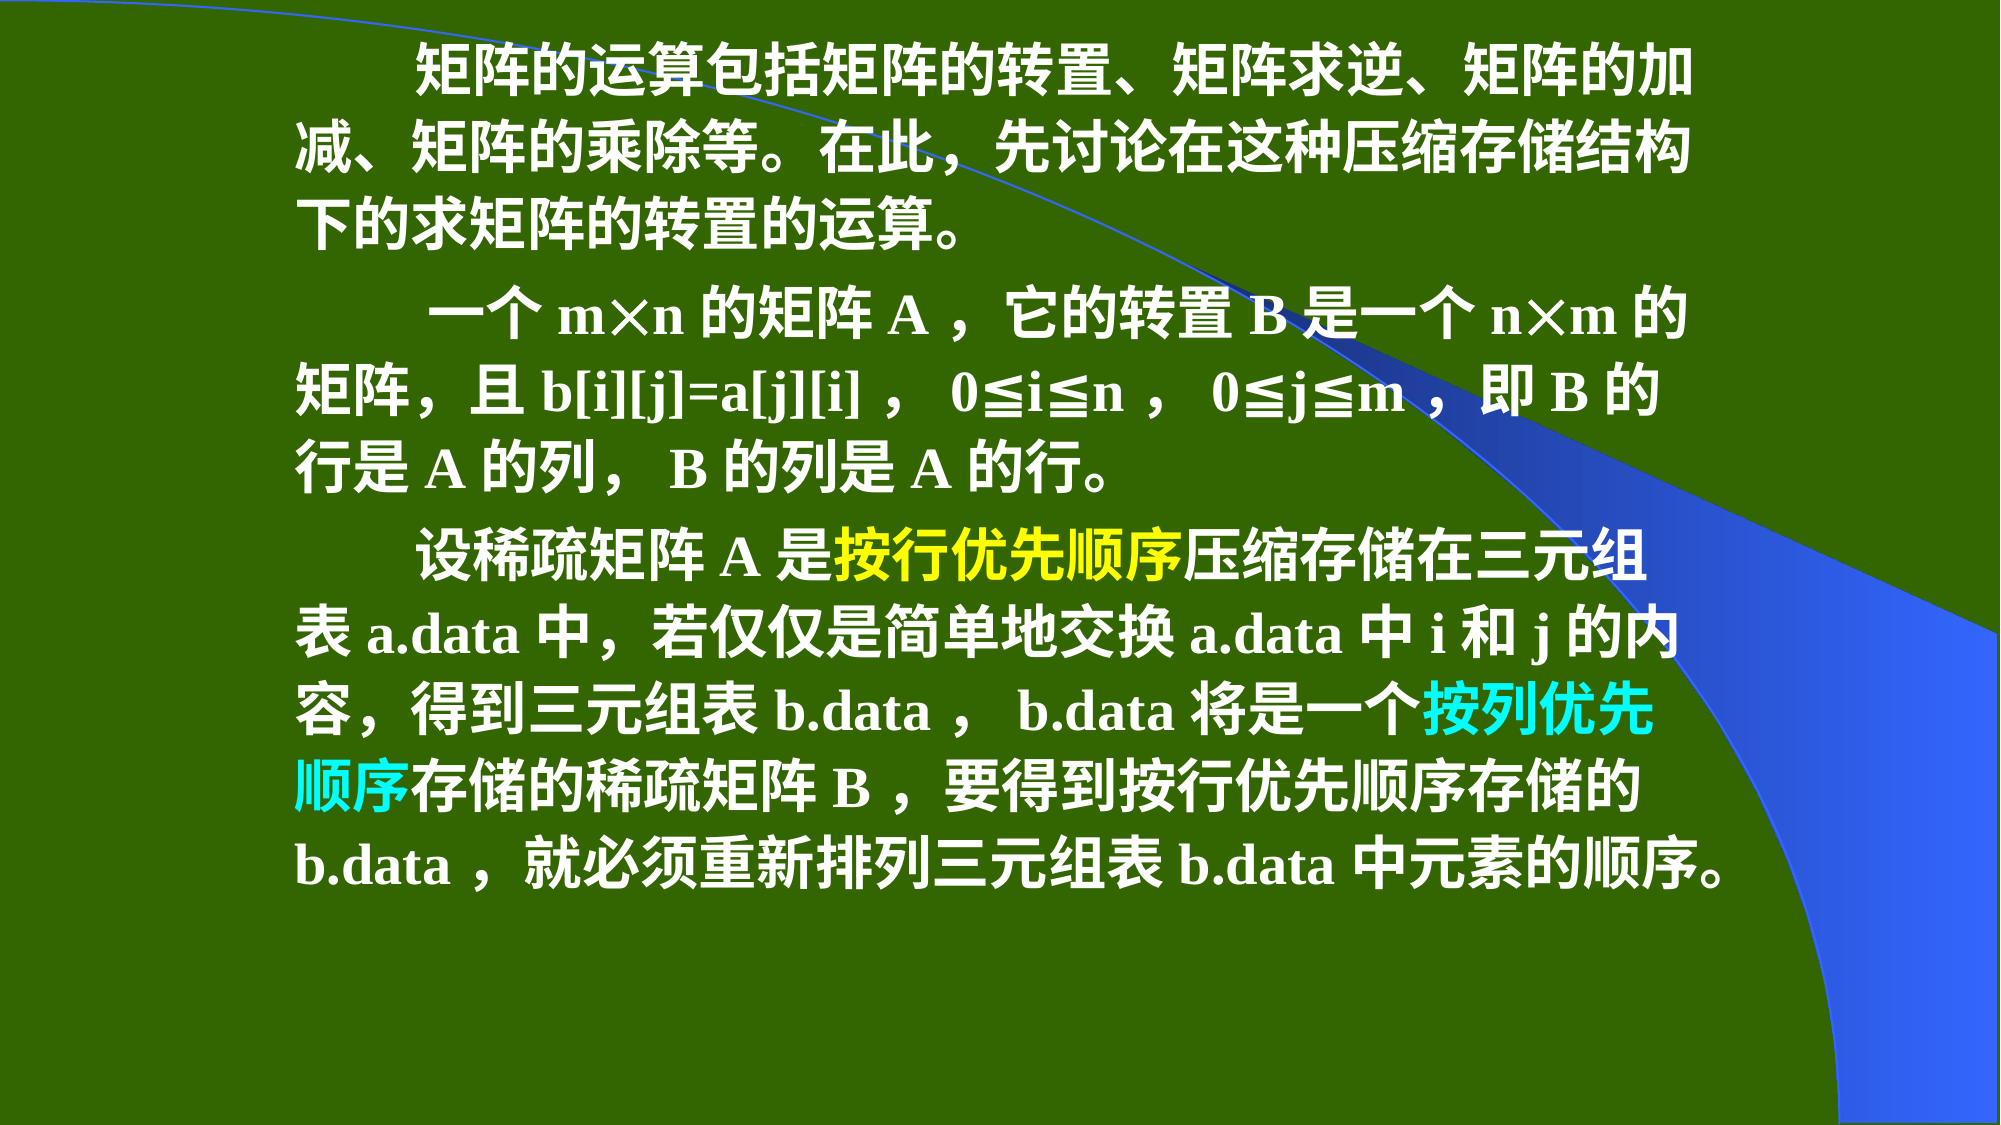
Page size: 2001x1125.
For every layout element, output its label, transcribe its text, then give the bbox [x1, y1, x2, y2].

text_box 矩阵的运算包括矩阵的转置、矩阵求逆、矩阵的加减、矩阵的乘除等。在此，先讨论在这种压缩存储结构下的求矩阵的转置的运算。 一个mn的矩阵A，它的转置B是一个nm的矩阵，且b[i][j]=a[j][i]，0≦i≦n，0≦j≦m，即B的行是A的列，B的列是A的行。 设稀疏矩阵A是按行优先顺序压缩存储在三元组表a.data中，若仅仅是简单地交换a.data中i和j的内容，得到三元组表b.data，b.data将是一个按列优先顺序存储的稀疏矩阵B，要得到按行优先顺序存储的b.data，就必须重新排列三元组表b.data中元素的顺序。 [279, 19, 1721, 917]
